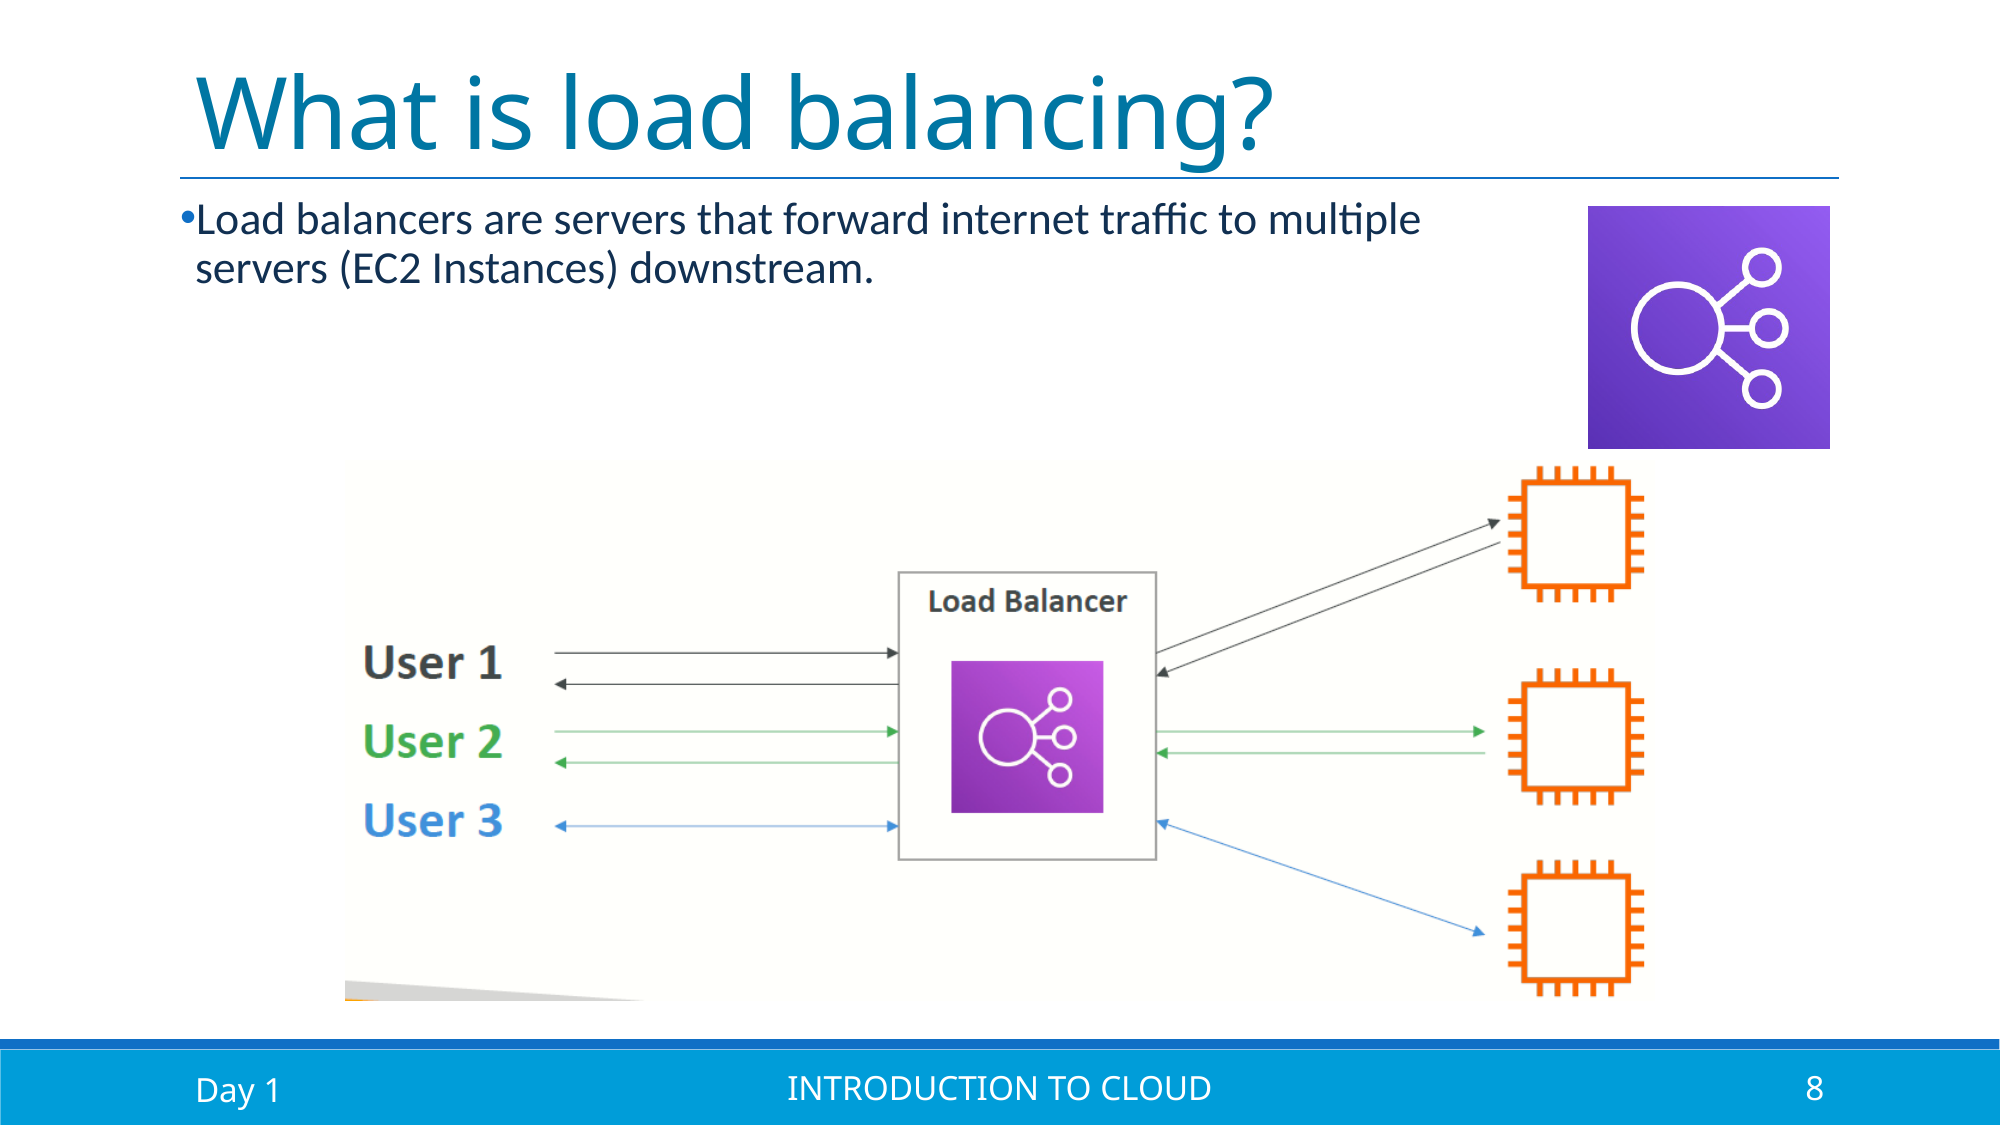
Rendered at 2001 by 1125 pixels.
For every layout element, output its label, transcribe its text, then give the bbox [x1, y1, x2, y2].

list Load balancers are servers that forward internet traffic to multiple servers (EC2 Instances) downstream. [180, 187, 1543, 997]
slide_number Day 1 [180, 1059, 586, 1120]
title What is load balancing? [180, 47, 1830, 178]
slide_number 8 [1624, 1059, 1840, 1120]
picture [1587, 205, 1831, 450]
footer Introduction to Cloud [604, 1059, 1396, 1120]
picture [344, 459, 1655, 1001]
